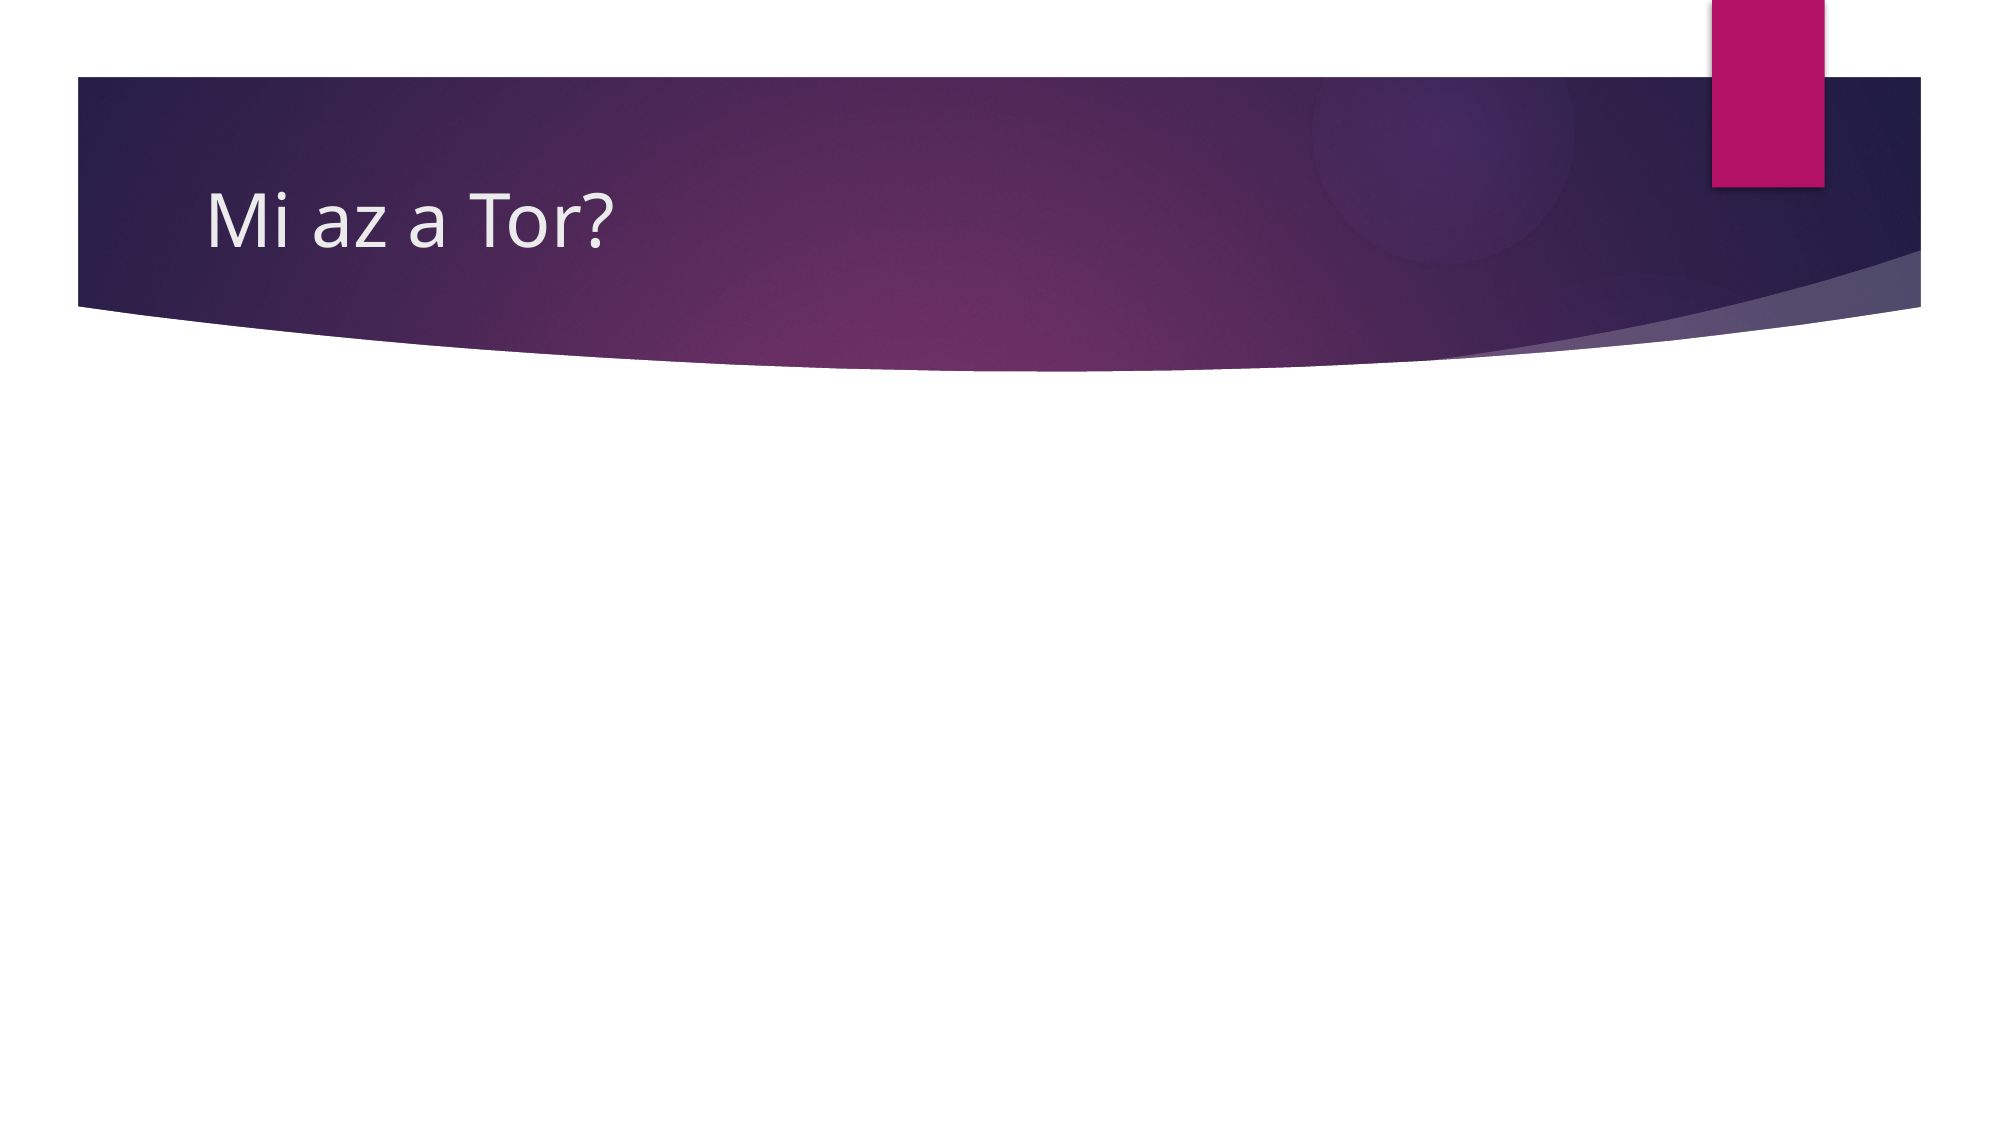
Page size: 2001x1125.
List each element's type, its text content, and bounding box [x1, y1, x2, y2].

title Mi az a Tor? [189, 159, 1627, 276]
